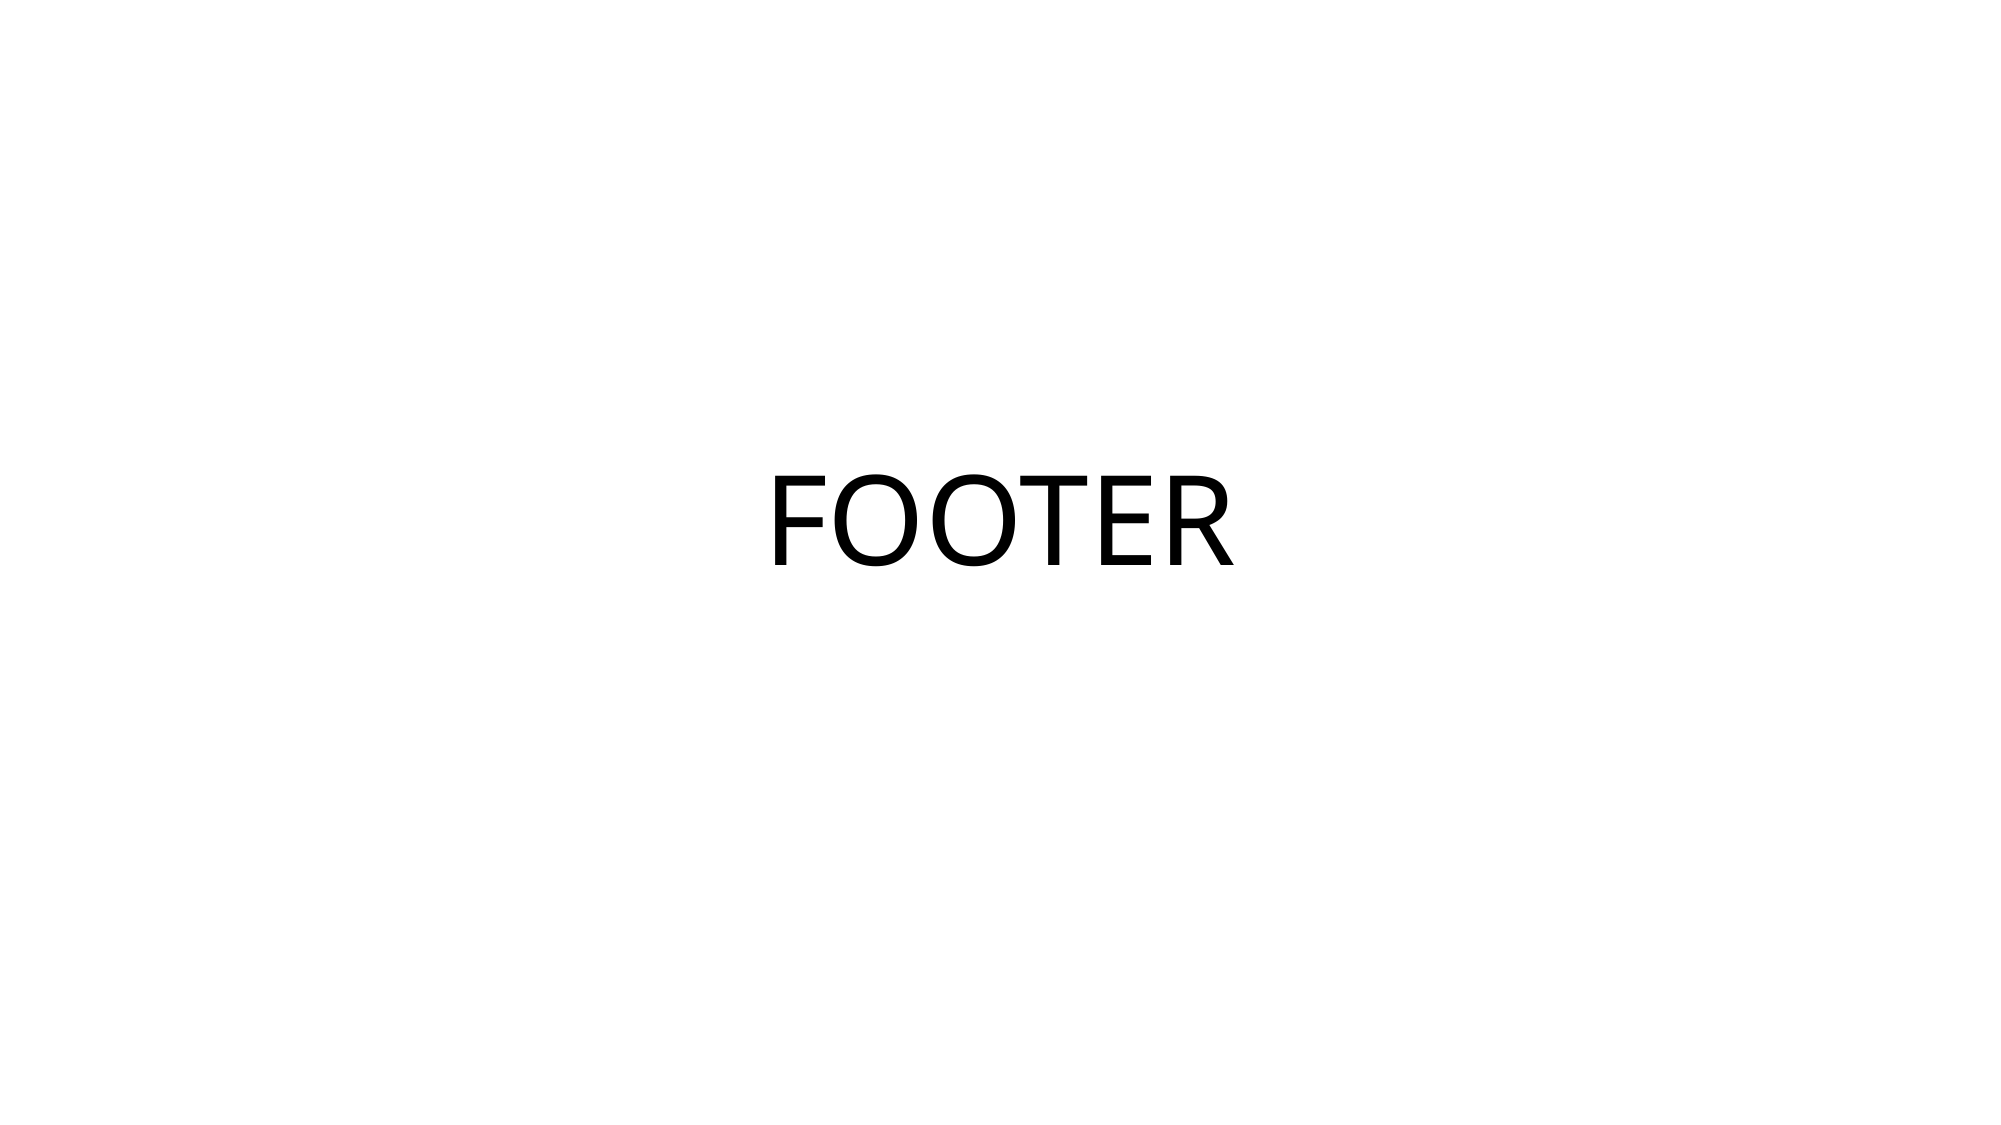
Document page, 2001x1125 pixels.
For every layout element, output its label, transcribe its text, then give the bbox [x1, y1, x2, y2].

title FOOTER [137, 420, 1863, 631]
